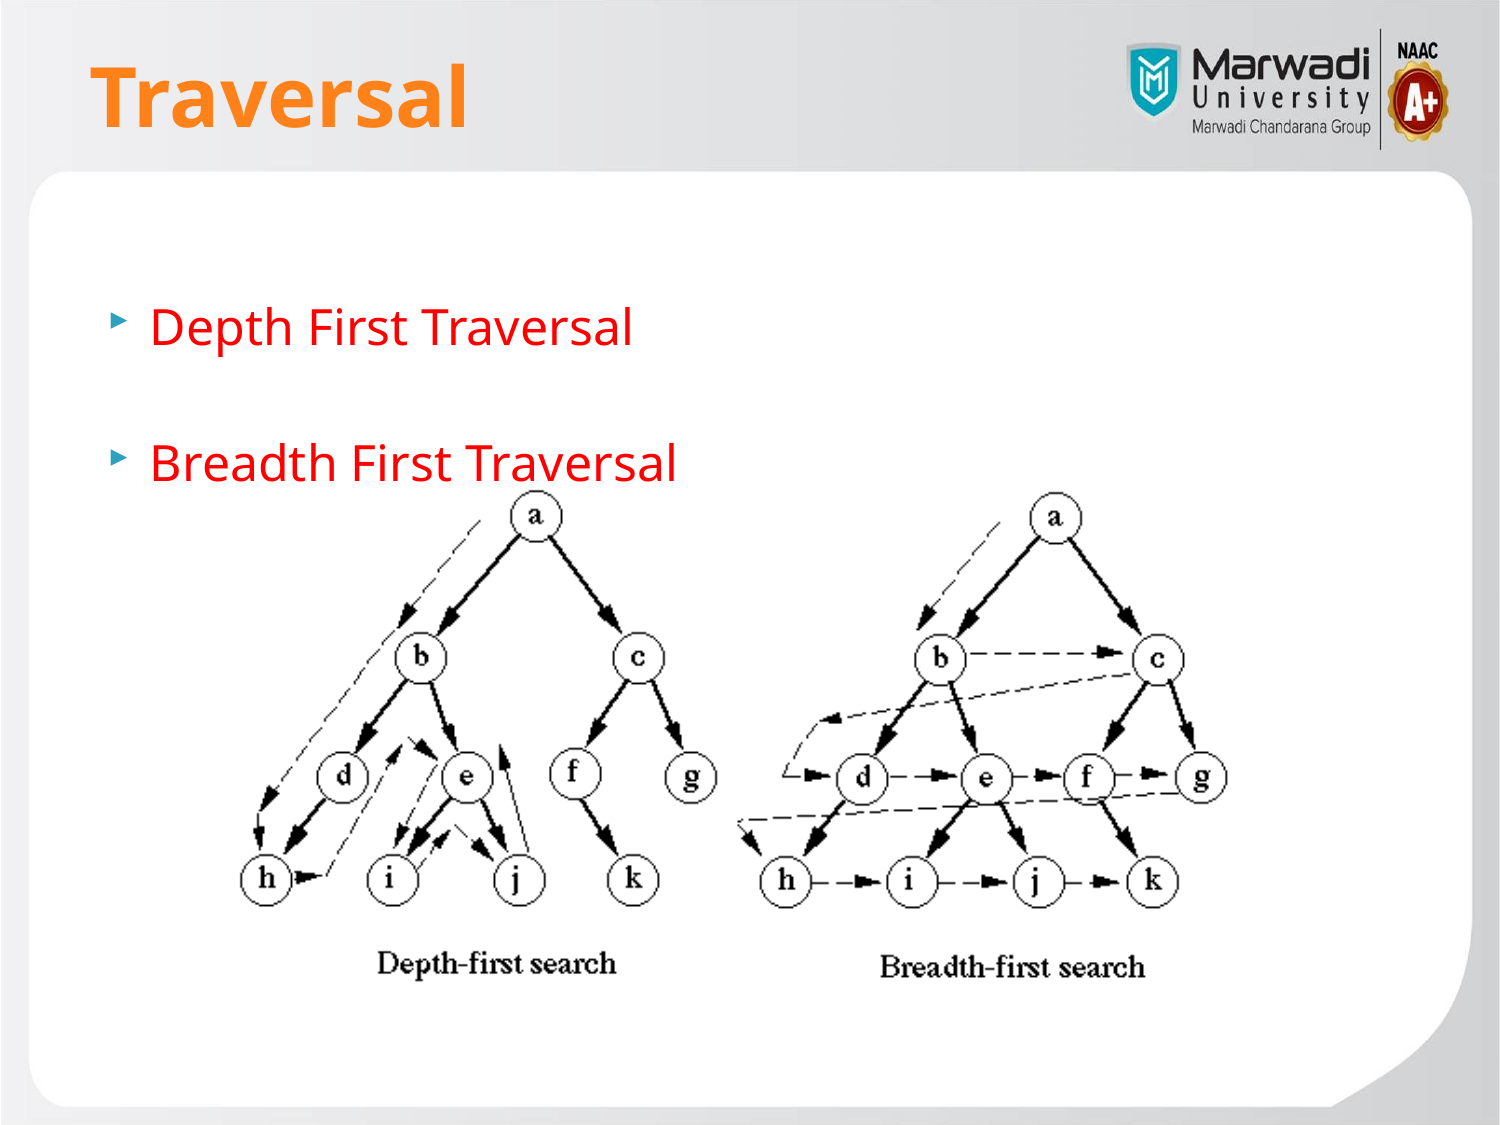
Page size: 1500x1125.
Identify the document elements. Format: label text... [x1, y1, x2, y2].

list Depth First Traversal Breadth First Traversal [74, 287, 1426, 513]
picture [0, 0, 1500, 1125]
title Traversal [75, 0, 1425, 188]
